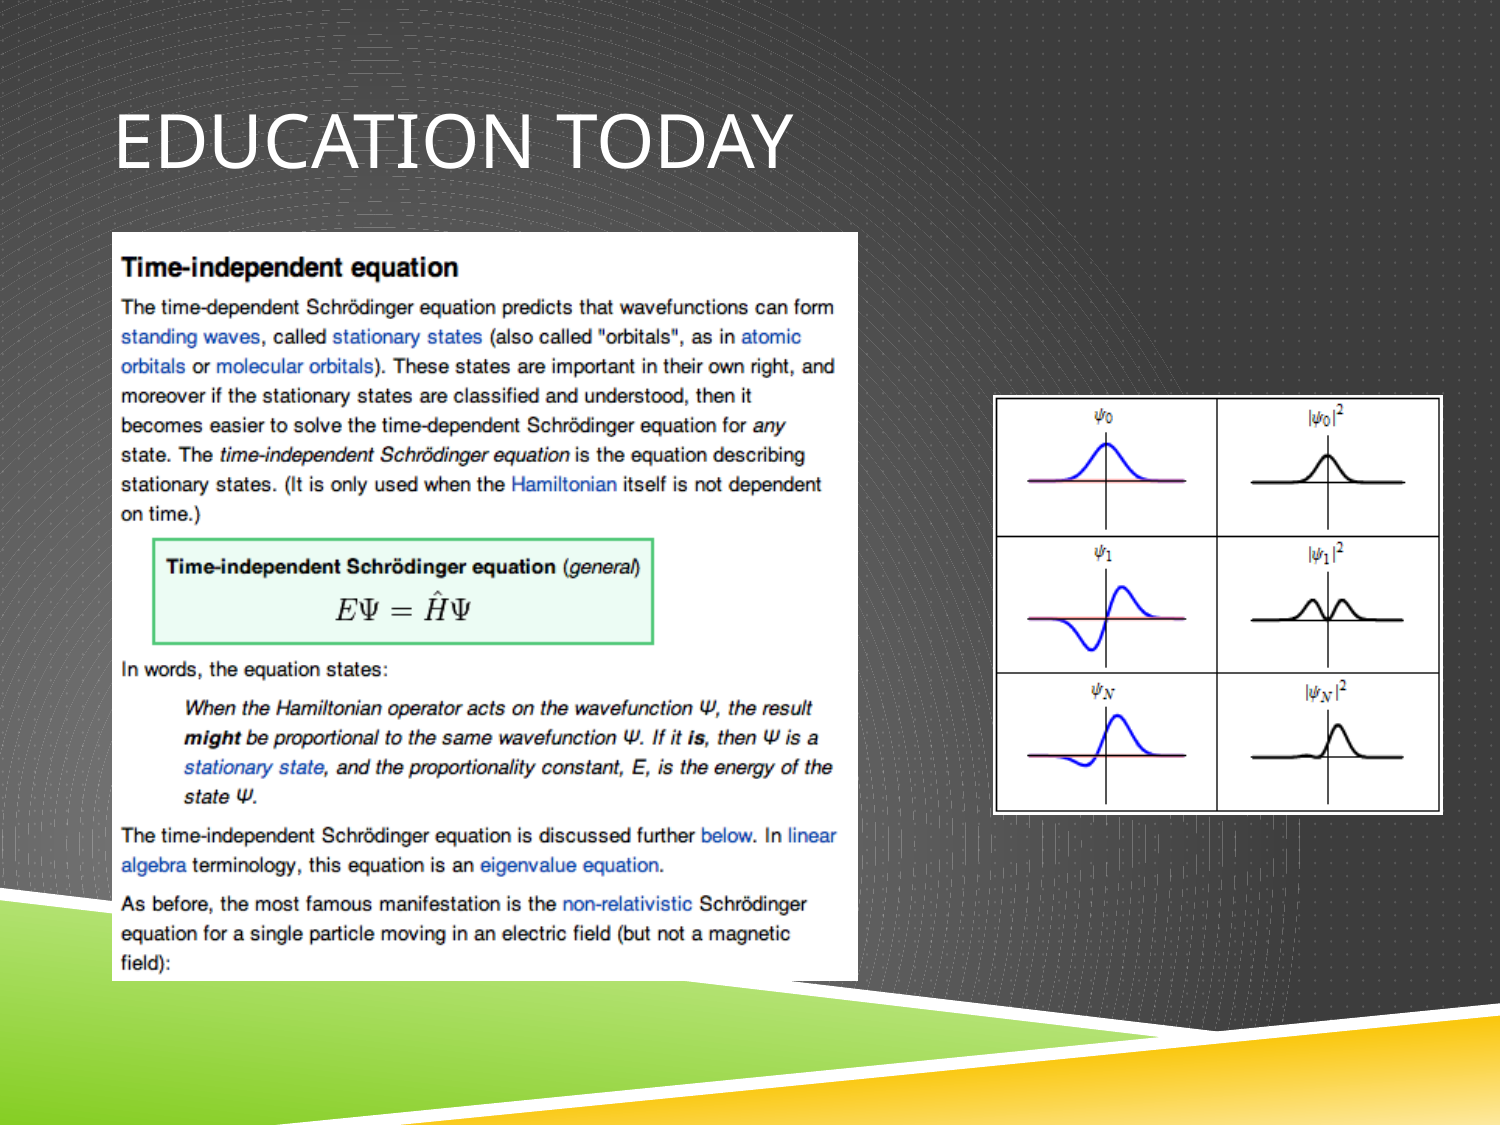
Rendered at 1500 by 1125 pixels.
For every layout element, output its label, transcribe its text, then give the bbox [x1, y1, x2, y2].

title Education today [112, 45, 1388, 233]
picture [112, 232, 859, 982]
picture [992, 395, 1443, 816]
